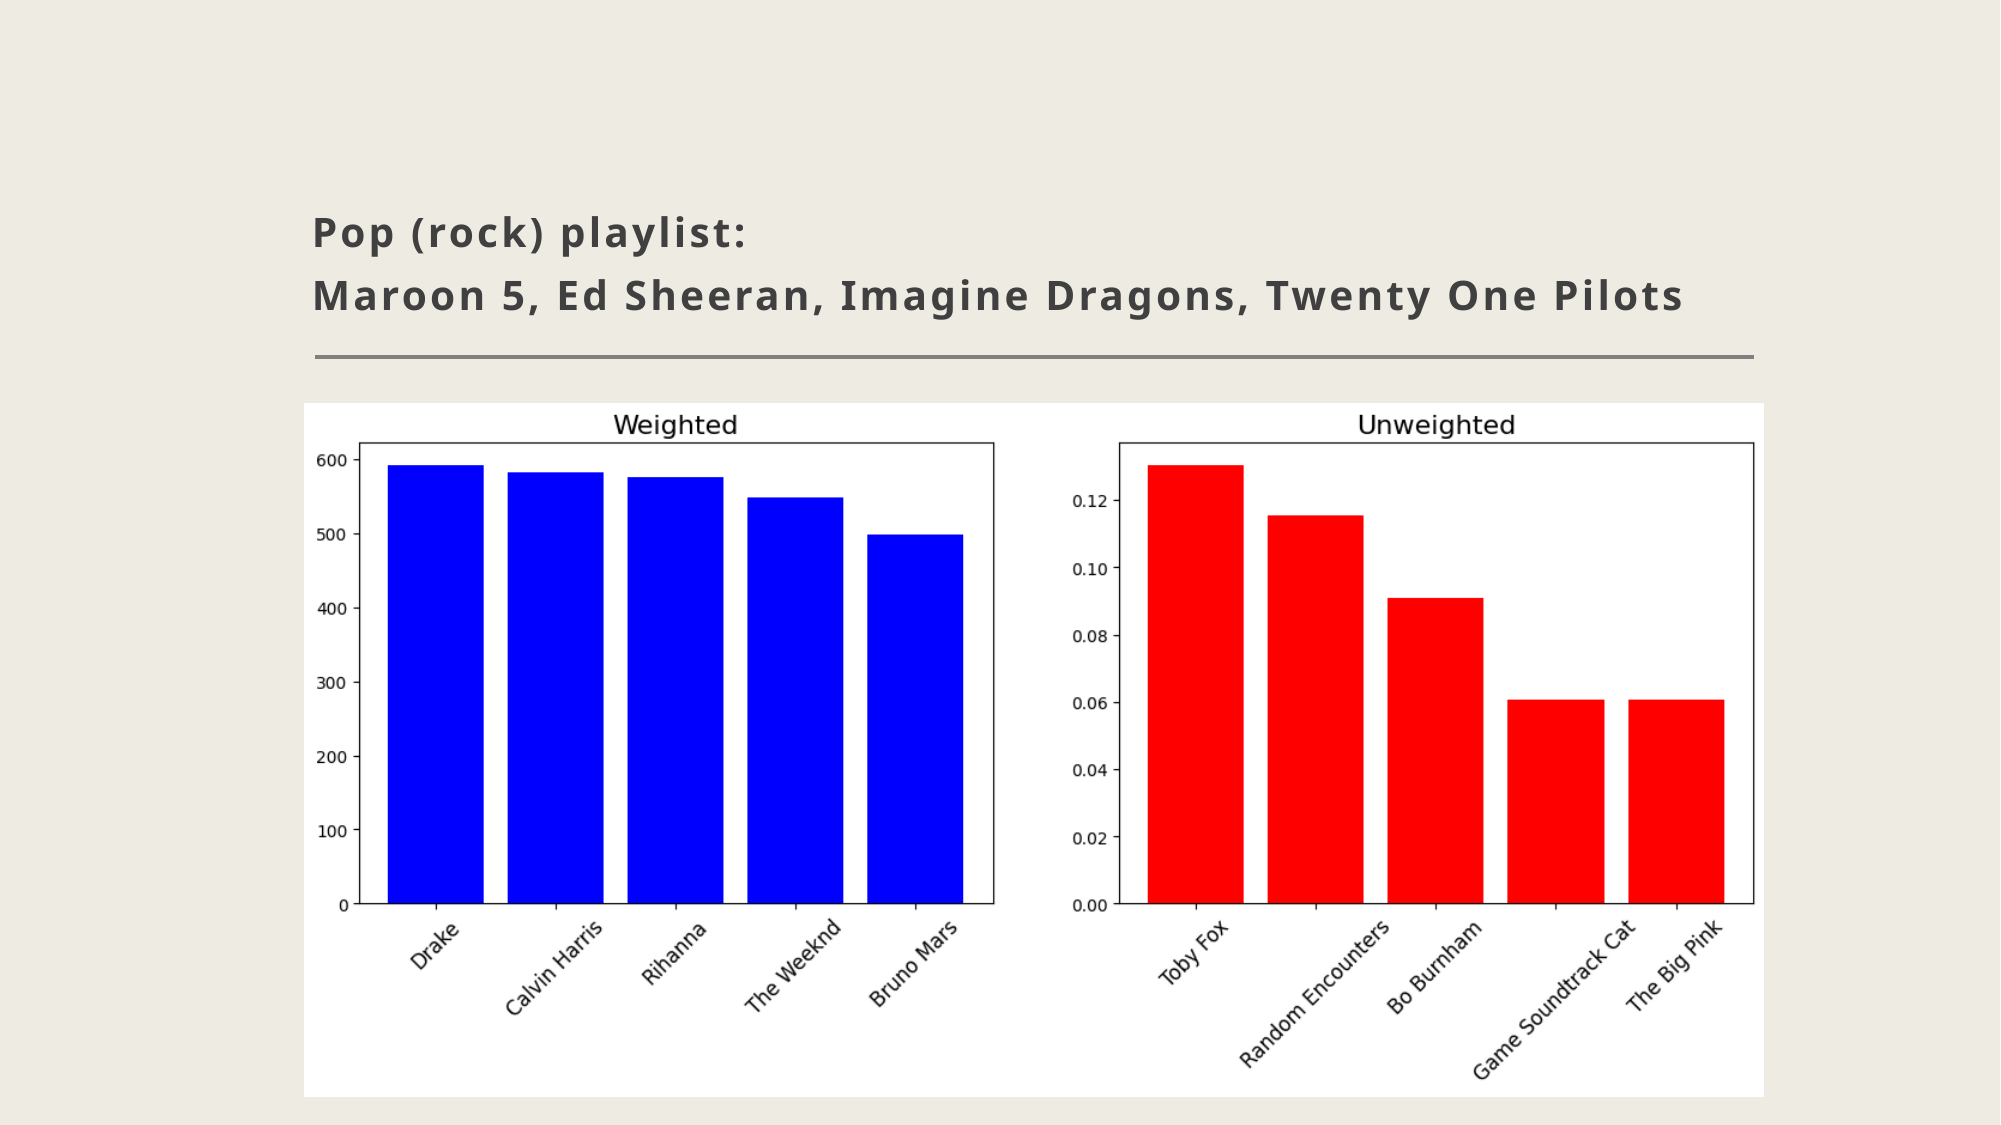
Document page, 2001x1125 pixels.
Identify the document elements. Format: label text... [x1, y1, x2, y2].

picture [304, 402, 1764, 1098]
title Pop (rock) playlist: Maroon 5, Ed Sheeran, Imagine Dragons, Twenty One Pilots [293, 113, 1733, 334]
